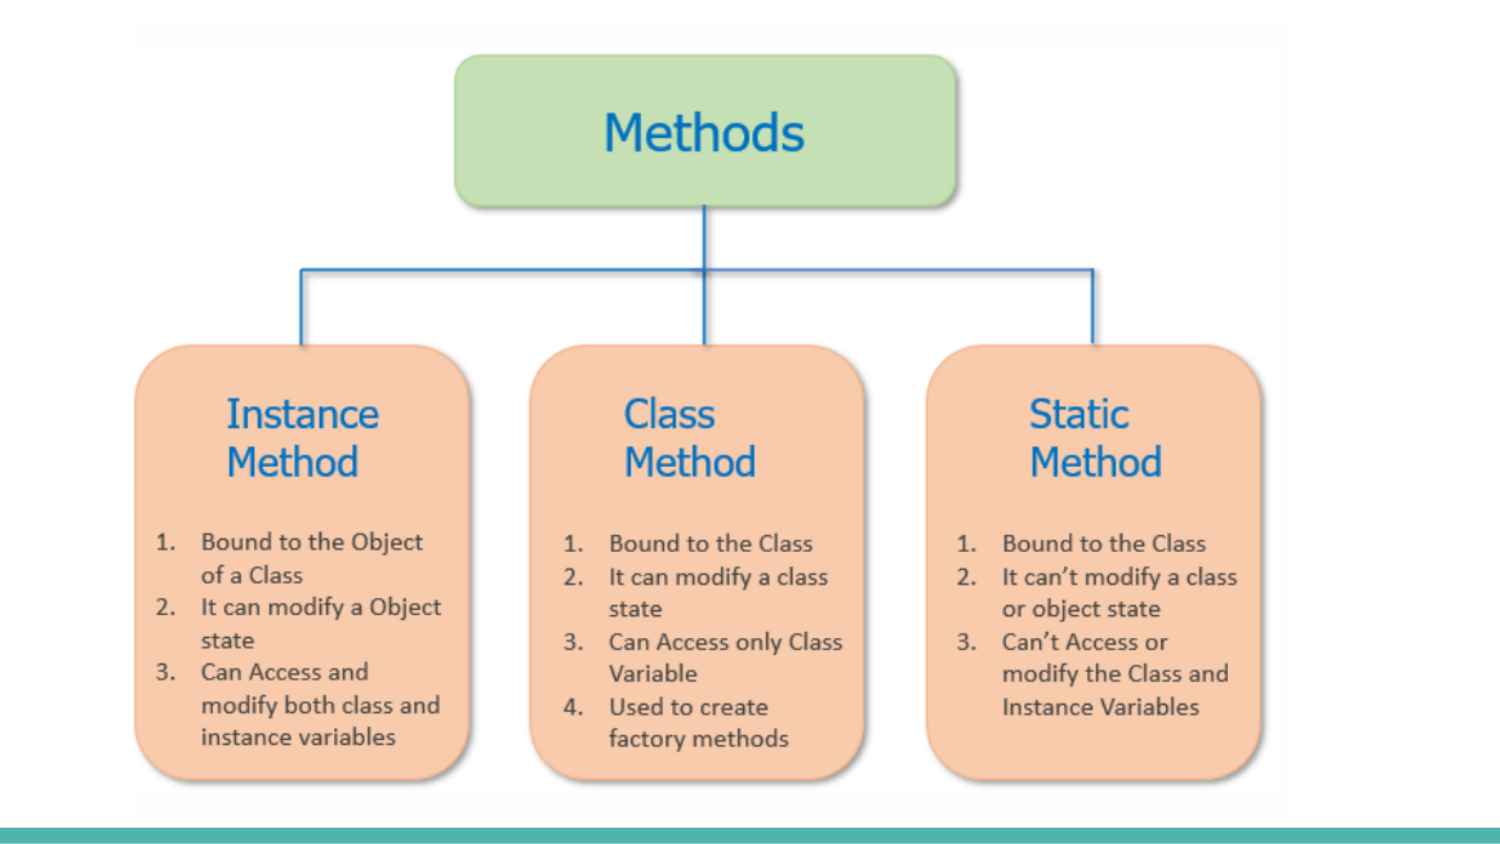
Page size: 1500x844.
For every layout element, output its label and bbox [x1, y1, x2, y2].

picture [132, 24, 1291, 819]
